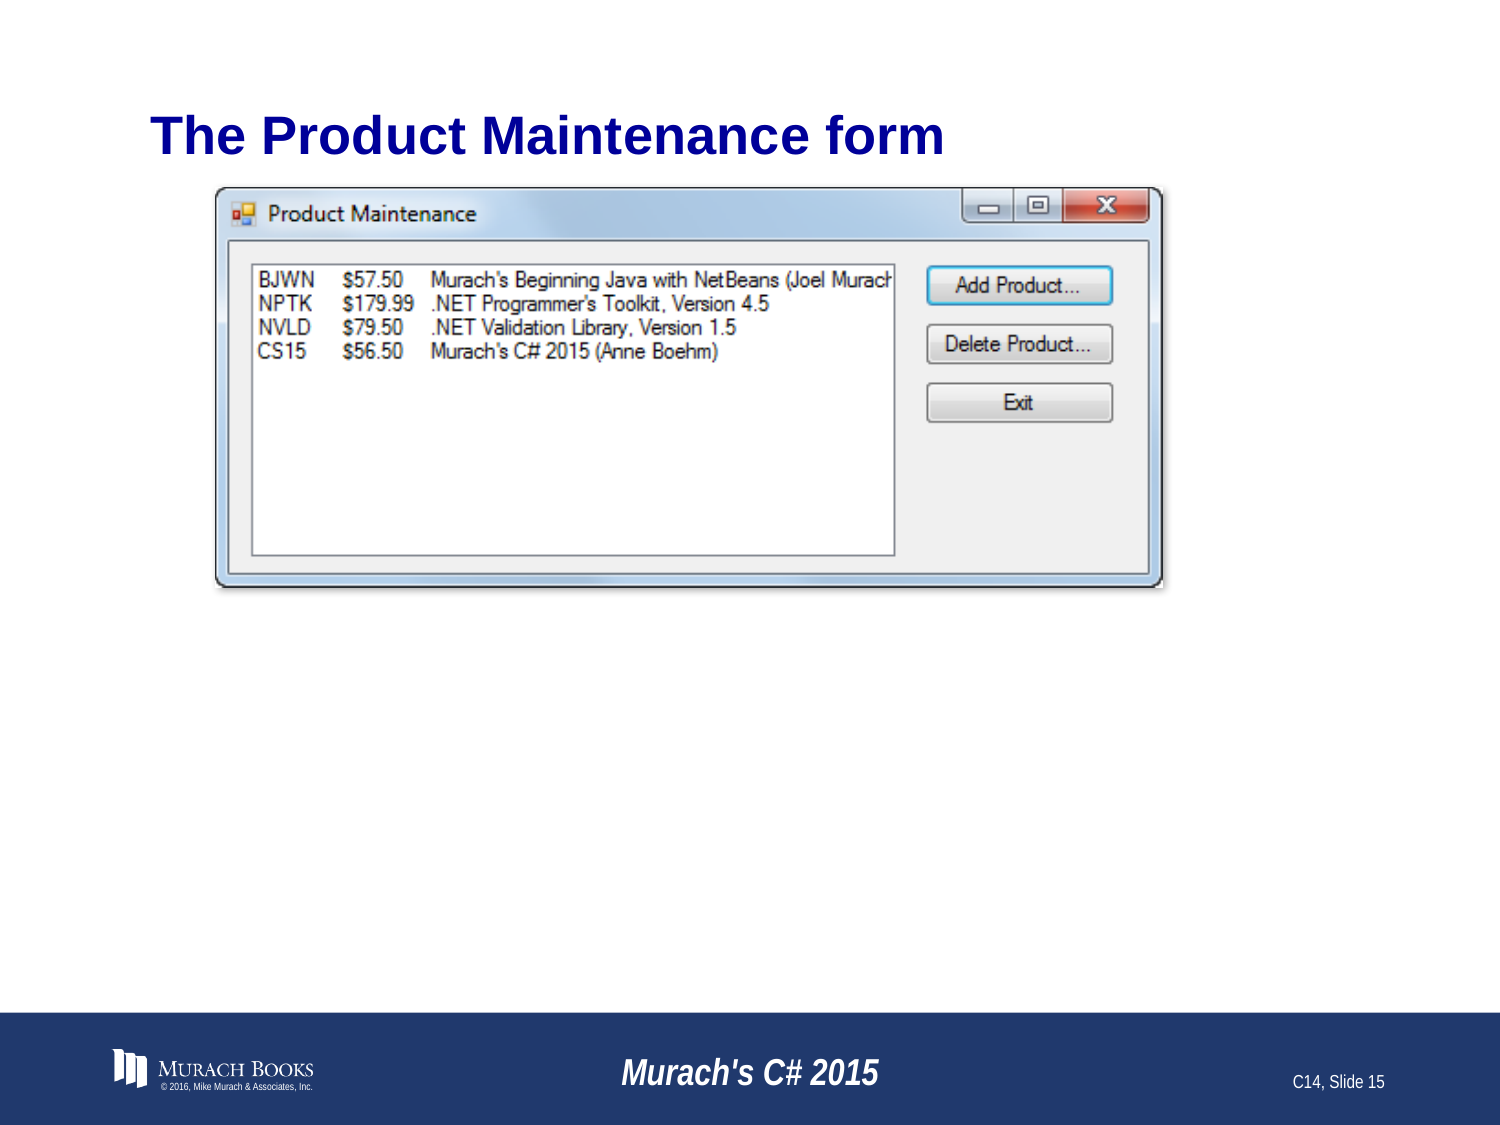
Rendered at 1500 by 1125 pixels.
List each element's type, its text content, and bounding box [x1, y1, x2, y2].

slide_number Murach's C# 2015 [463, 1025, 1050, 1100]
title The Product Maintenance form [150, 99, 1350, 166]
footer © 2016, Mike Murach & Associates, Inc. [12, 1025, 463, 1100]
slide_number C14, Slide 15 [1087, 1025, 1400, 1100]
picture [214, 187, 1163, 588]
